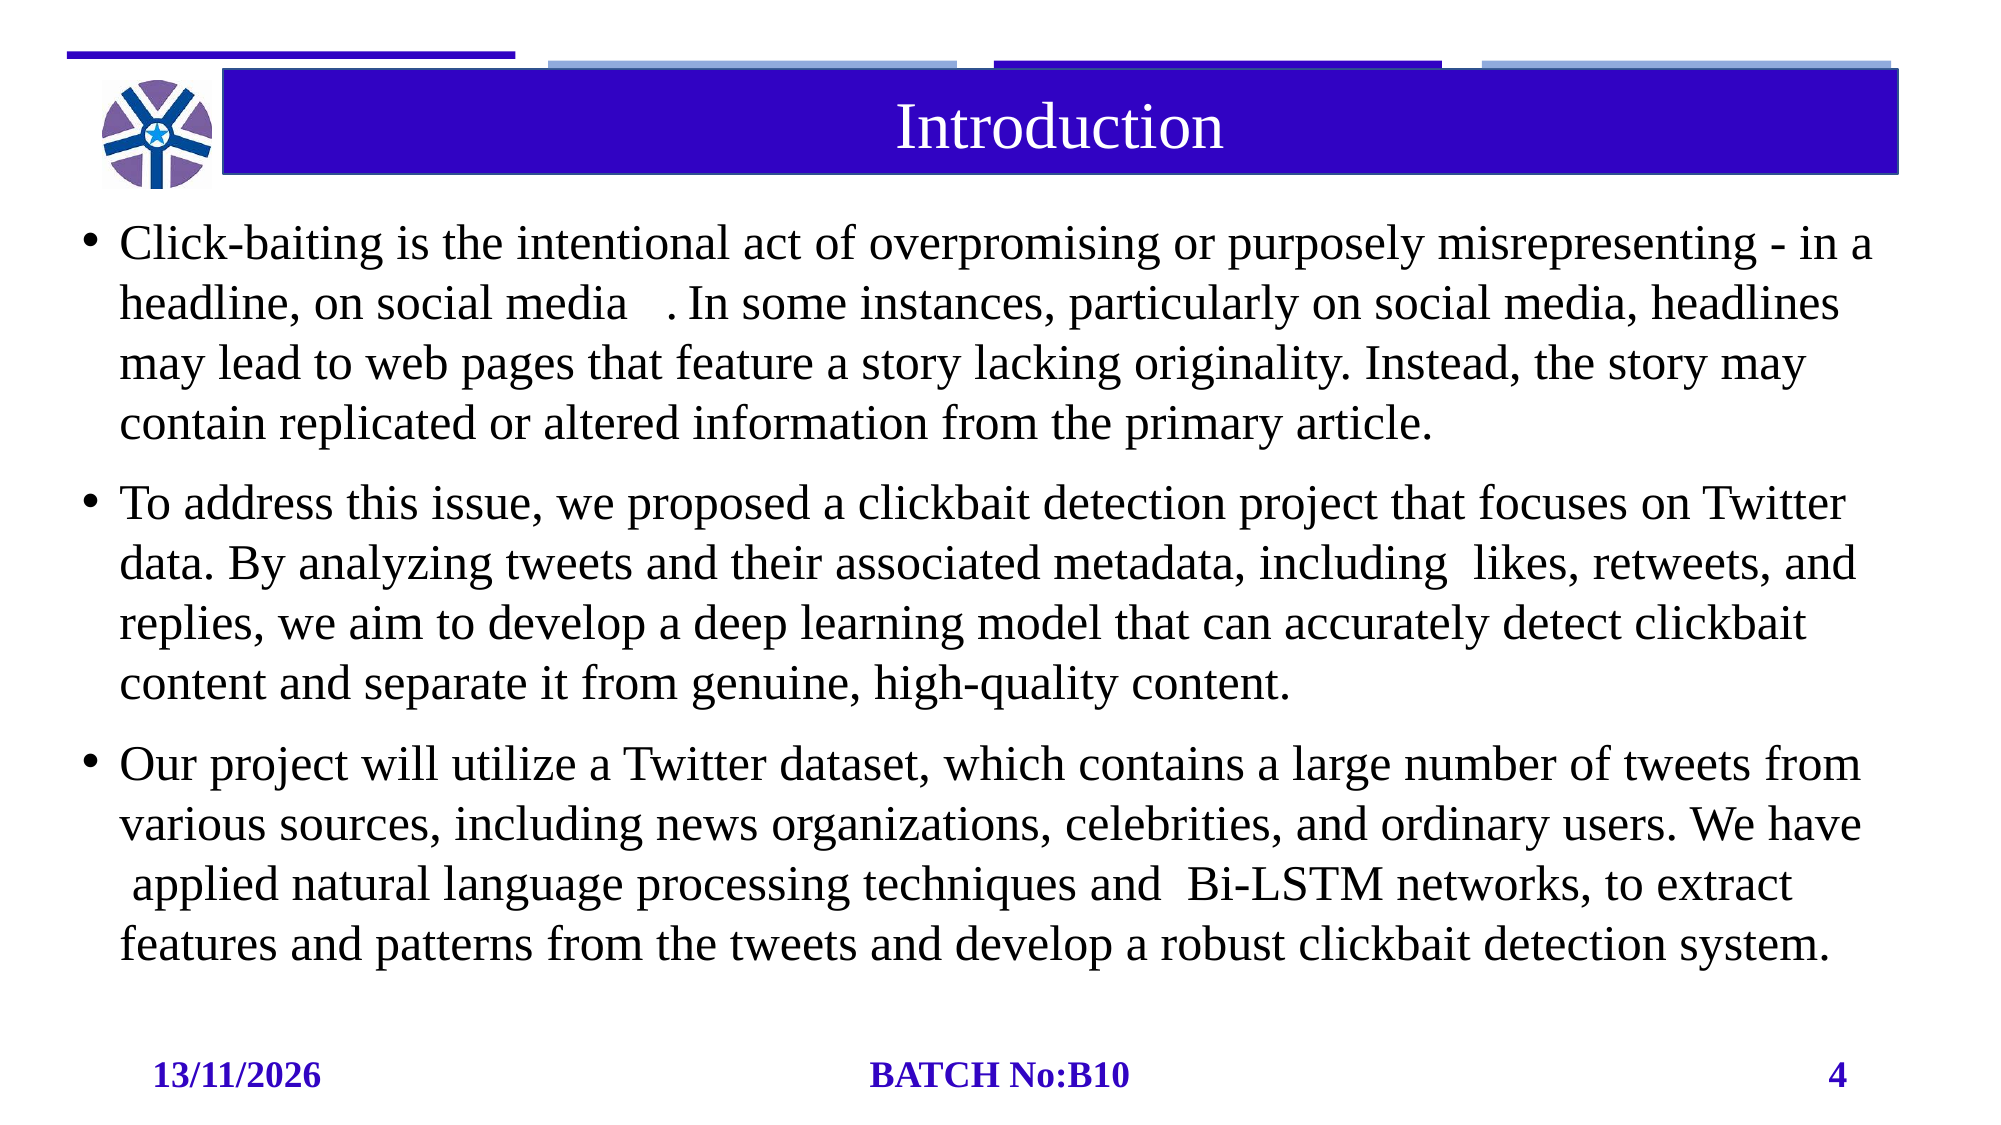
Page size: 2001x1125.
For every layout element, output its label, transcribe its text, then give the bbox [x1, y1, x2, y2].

text_box [548, 60, 957, 69]
text_box BATCH No:B10 [662, 1042, 1338, 1103]
text_box 14-04-2023 [137, 1042, 588, 1103]
text_box 4 [1412, 1042, 1863, 1103]
text_box [66, 51, 516, 59]
text_box [993, 60, 1442, 69]
picture [102, 80, 212, 189]
list Click-baiting is the intentional act of overpromising or purposely misrepresenting - in a headline, on social media . In some instances, particularly on social media, headlines may lead to web pages that feature a story lacking originality. Instead, the story may contain replicated or altered information from the primary article. To address this issue, we proposed a clickbait detection project that focuses on Twitter data. By analyzing tweets and their associated metadata, including likes, retweets, and replies, we aim to develop a deep learning model that can accurately detect clickbait content and separate it from genuine, high-quality content. Our project will utilize a Twitter dataset, which contains a large number of tweets from various sources, including news organizations, celebrities, and ordinary users. We have applied natural language processing techniques and Bi-LSTM networks, to extract features and patterns from the tweets and develop a robust clickbait detection system. [66, 201, 1899, 1038]
text_box Introduction [223, 69, 1899, 175]
text_box [1481, 60, 1892, 69]
